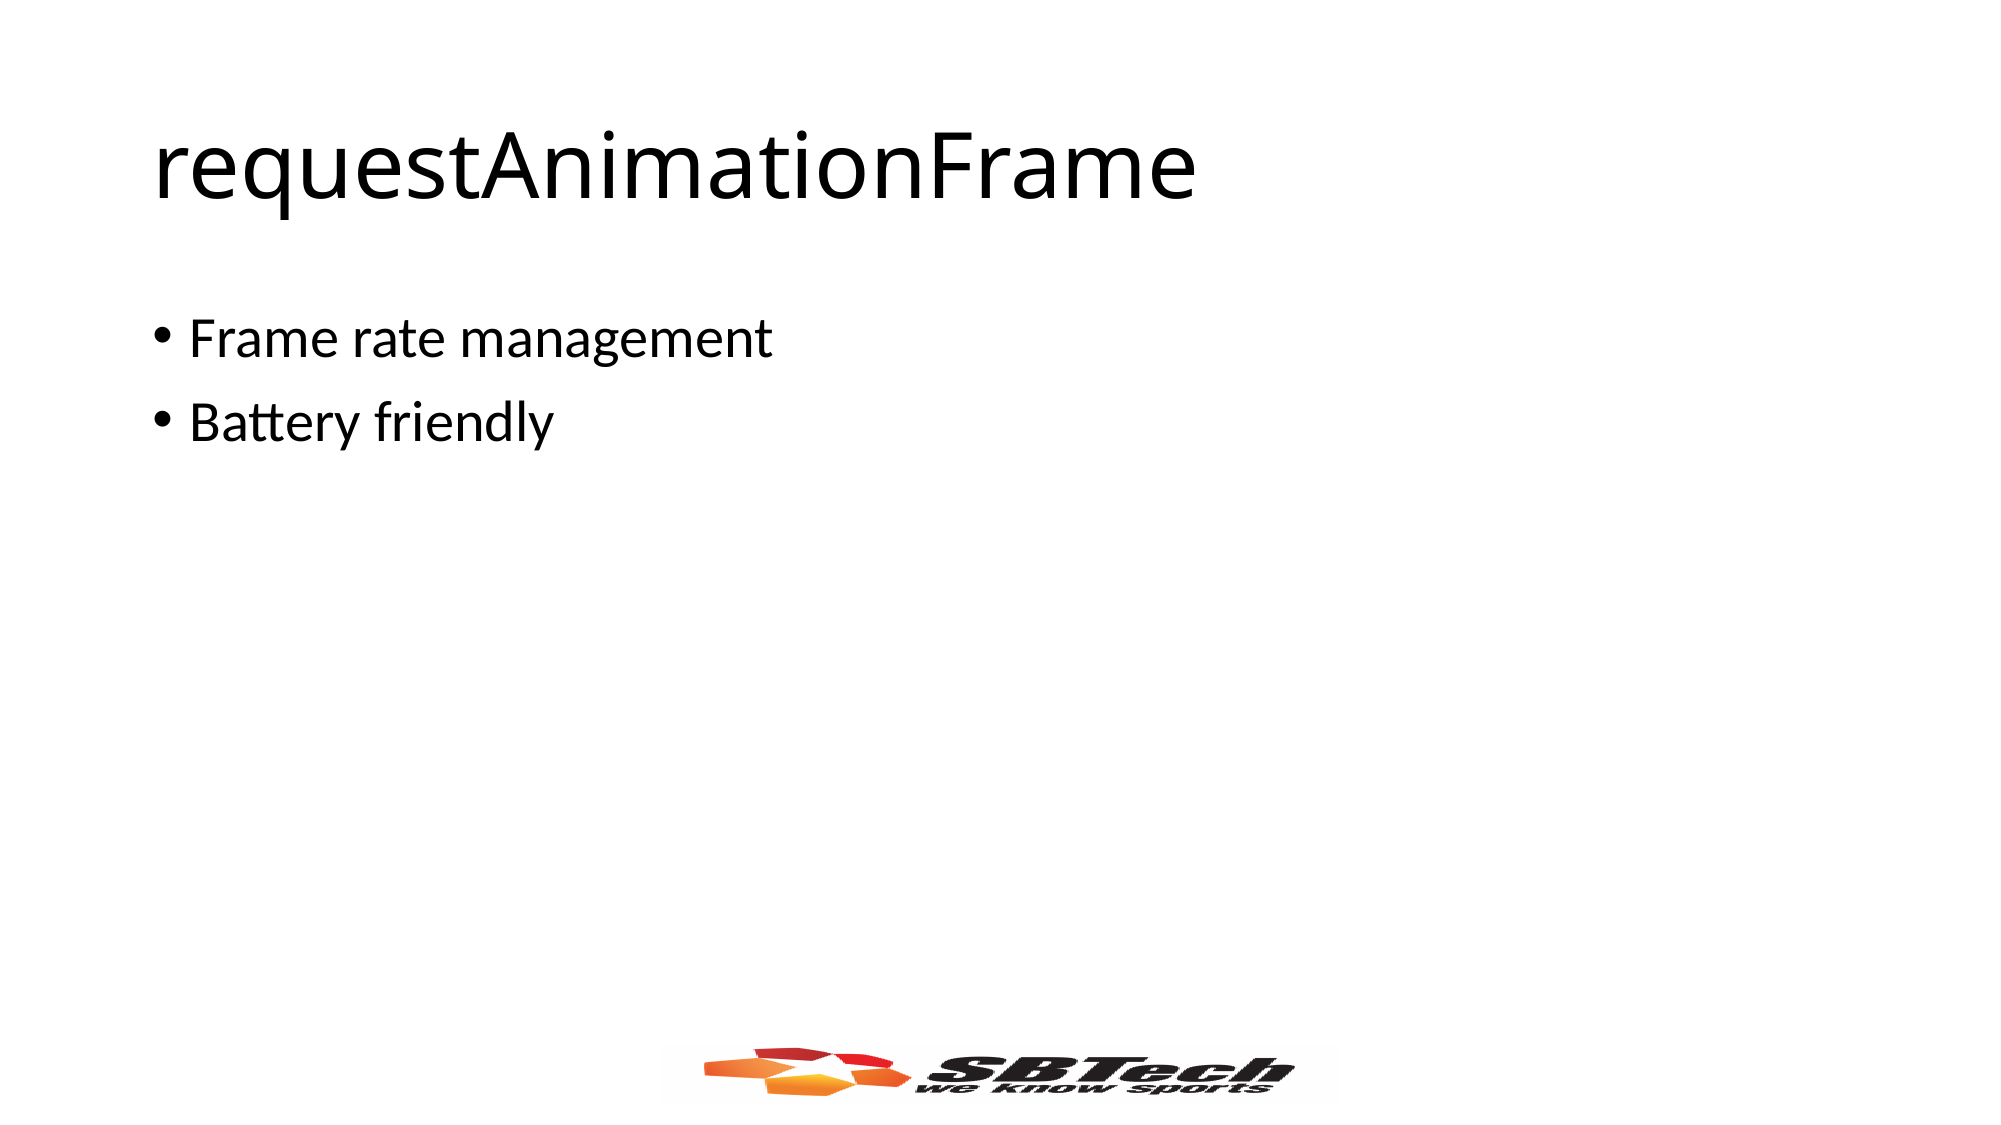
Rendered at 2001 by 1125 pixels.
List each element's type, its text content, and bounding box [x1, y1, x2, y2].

title requestAnimationFrame [137, 59, 1863, 278]
footer [662, 1042, 1338, 1103]
list Frame rate management Battery friendly [137, 299, 1863, 1014]
